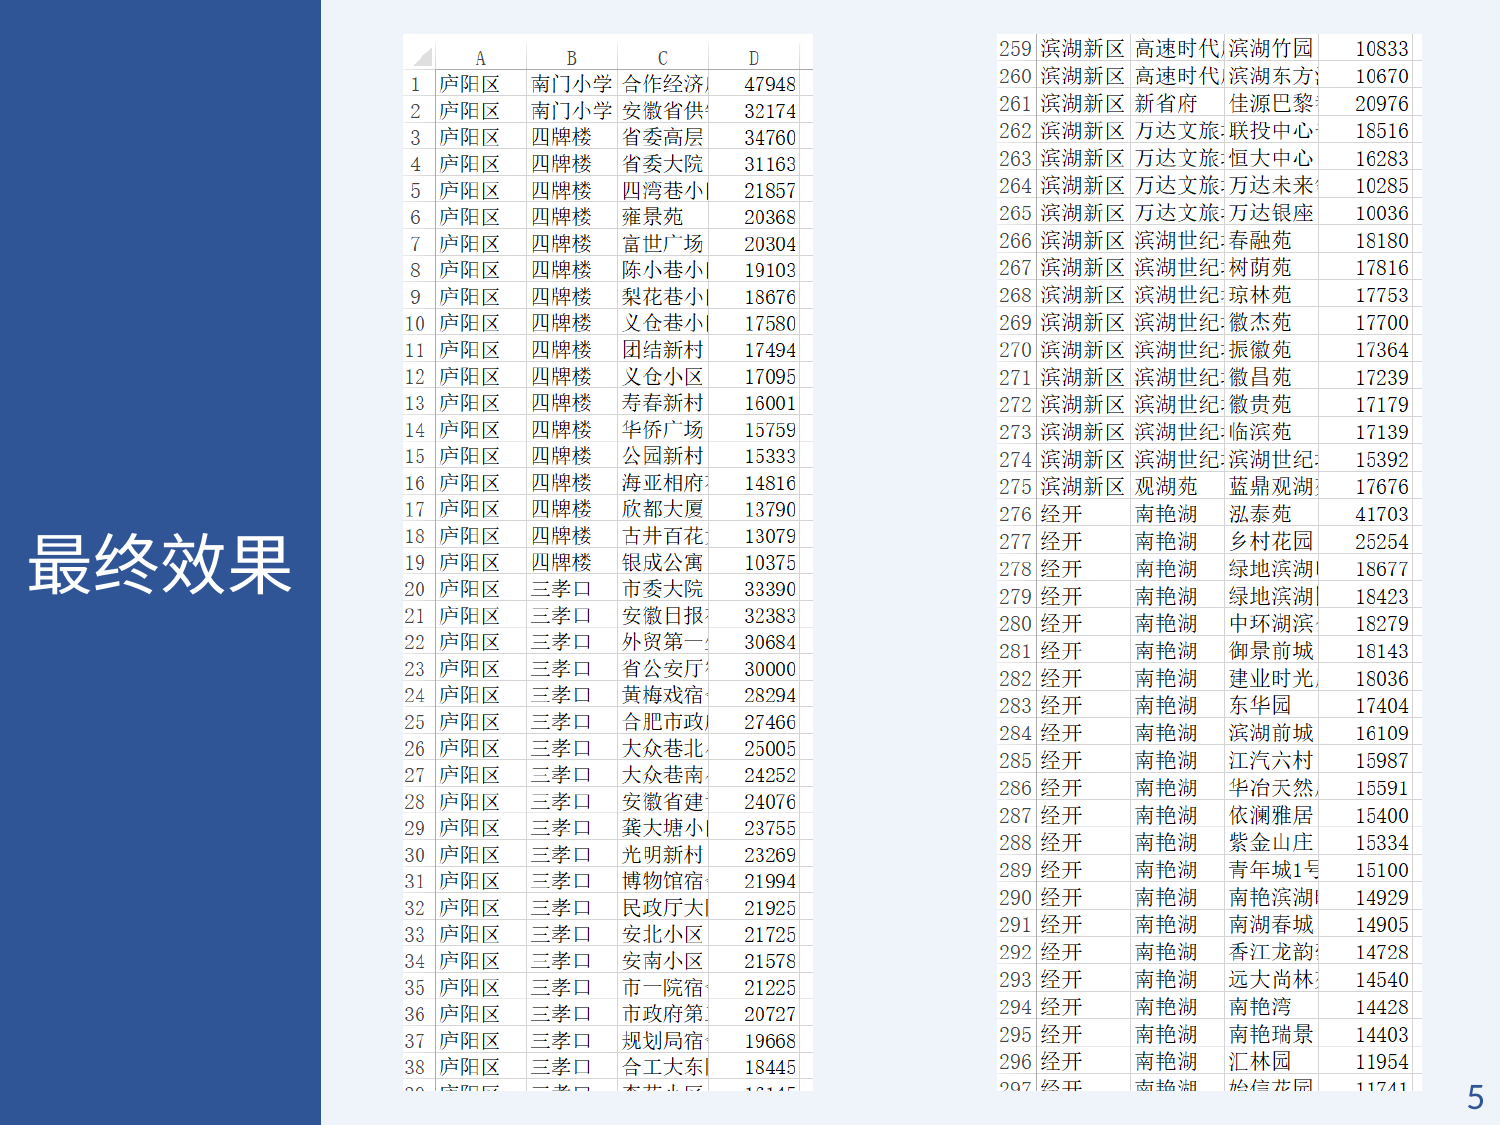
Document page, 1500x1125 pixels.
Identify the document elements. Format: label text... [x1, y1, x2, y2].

picture [997, 34, 1422, 1091]
picture [403, 34, 813, 1091]
list 最终效果 [7, 164, 314, 961]
